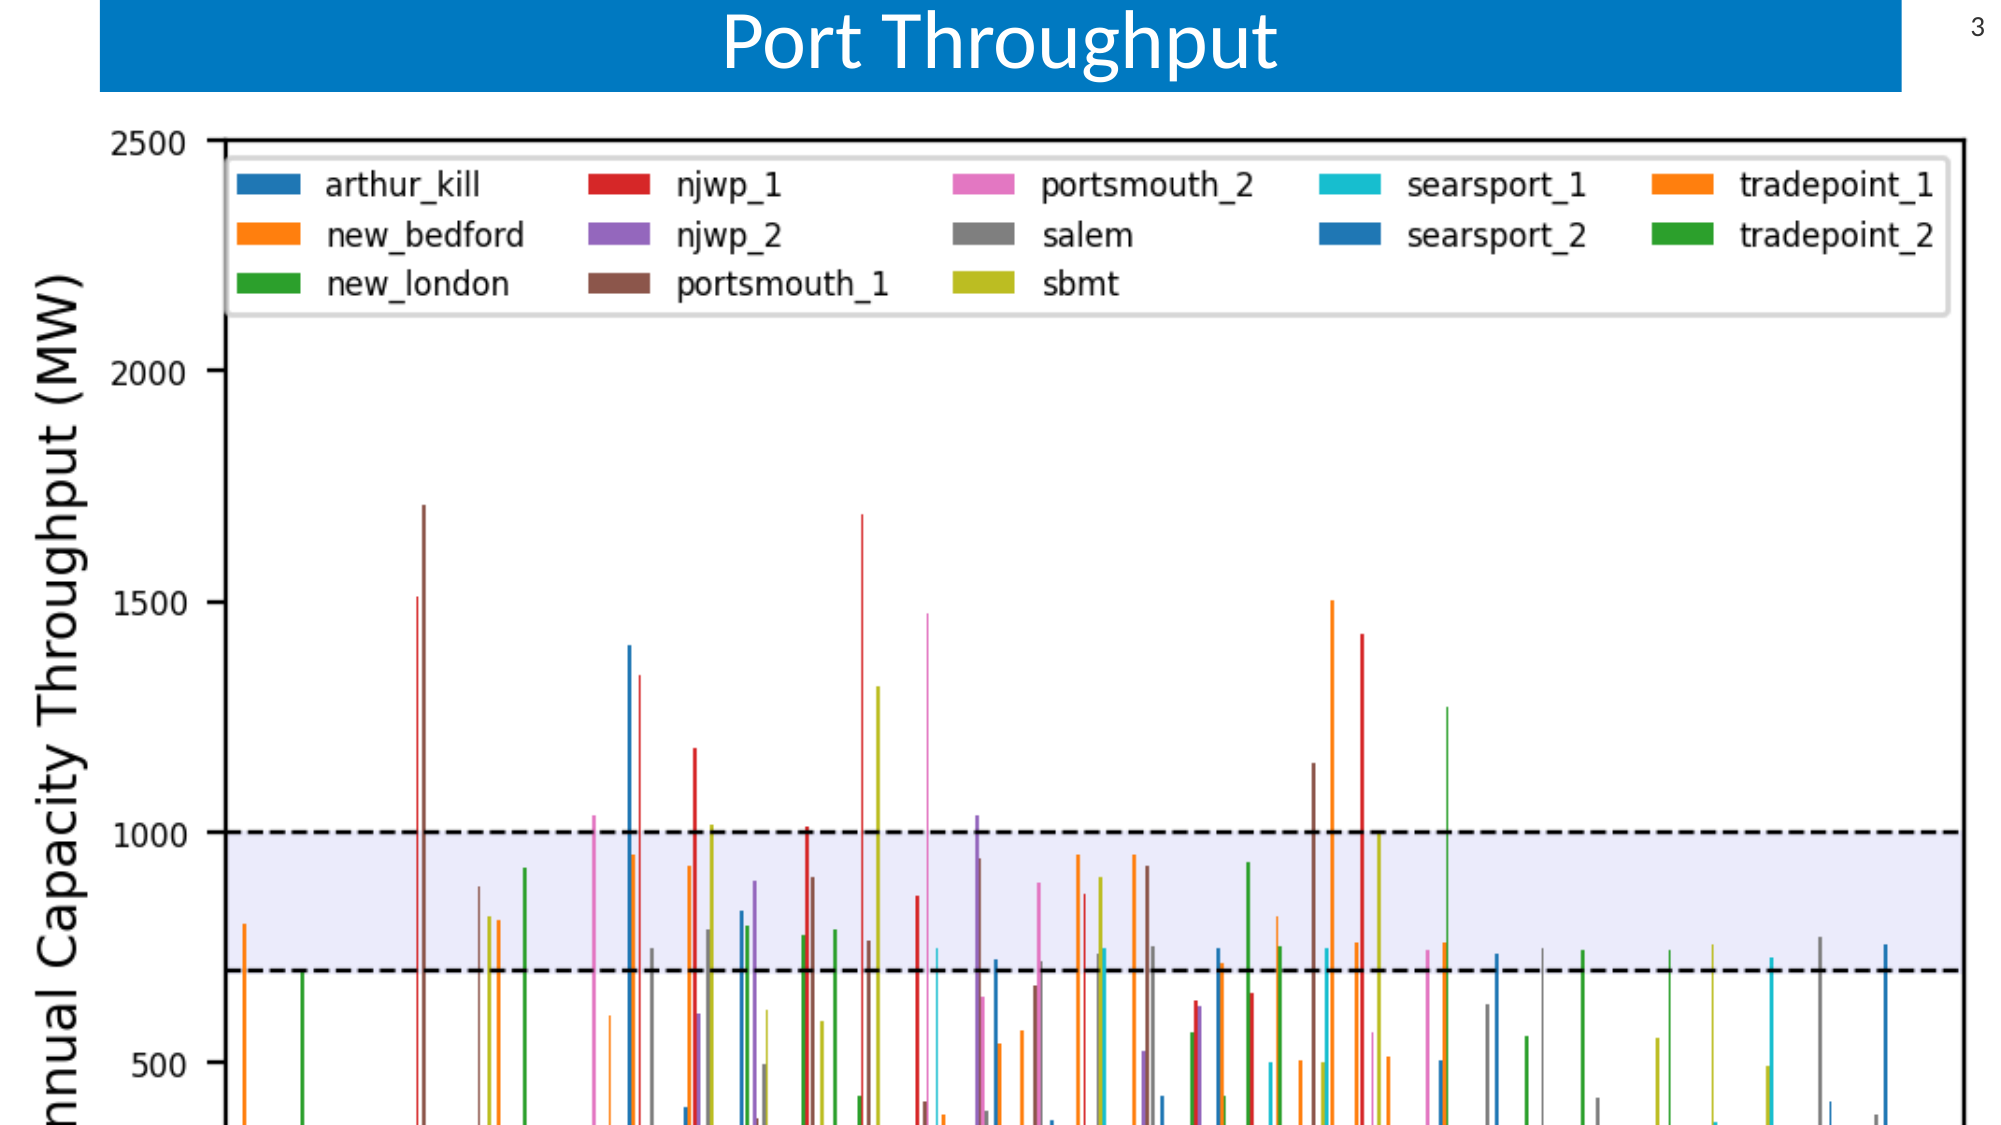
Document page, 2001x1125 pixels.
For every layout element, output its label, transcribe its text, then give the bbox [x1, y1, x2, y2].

picture [0, 92, 2000, 1125]
title Port Throughput [99, 0, 1902, 91]
